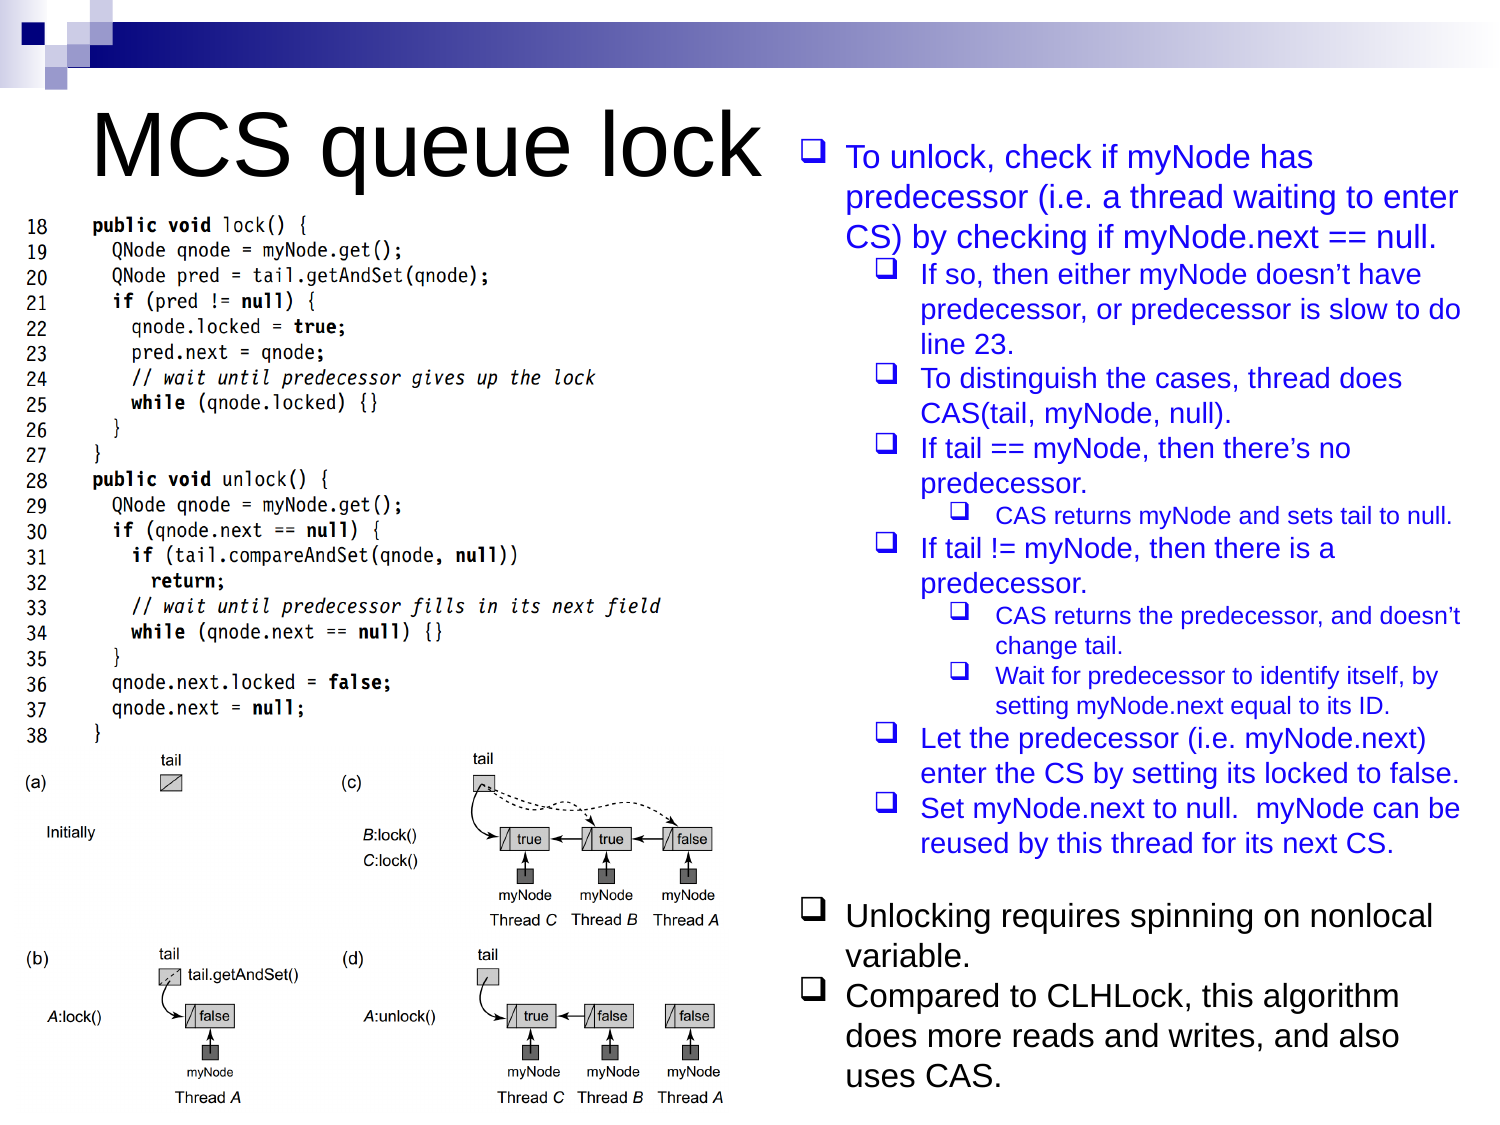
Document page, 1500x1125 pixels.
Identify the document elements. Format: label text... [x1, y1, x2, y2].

picture [14, 204, 729, 1113]
text_box To unlock, check if myNode has predecessor (i.e. a thread waiting to enter CS) by checking if myNode.next == null. If so, then either myNode doesn’t have predecessor, or predecessor is slow to do line 23. To distinguish the cases, thread does CAS(tail, myNode, null). If tail == myNode, then there’s no predecessor. CAS returns myNode and sets tail to null. If tail != myNode, then there is a predecessor. CAS returns the predecessor, and doesn’t change tail. Wait for predecessor to identify itself, by setting myNode.next equal to its ID. Let the predecessor (i.e. myNode.next) enter the CS by setting its locked to false. Set myNode.next to null. myNode can be reused by this thread for its next CS. Unlocking requires spinning on nonlocal variable. Compared to CLHLock, this algorithm does more reads and writes, and also uses CAS. [783, 127, 1478, 1102]
title MCS queue lock [75, 75, 1425, 205]
